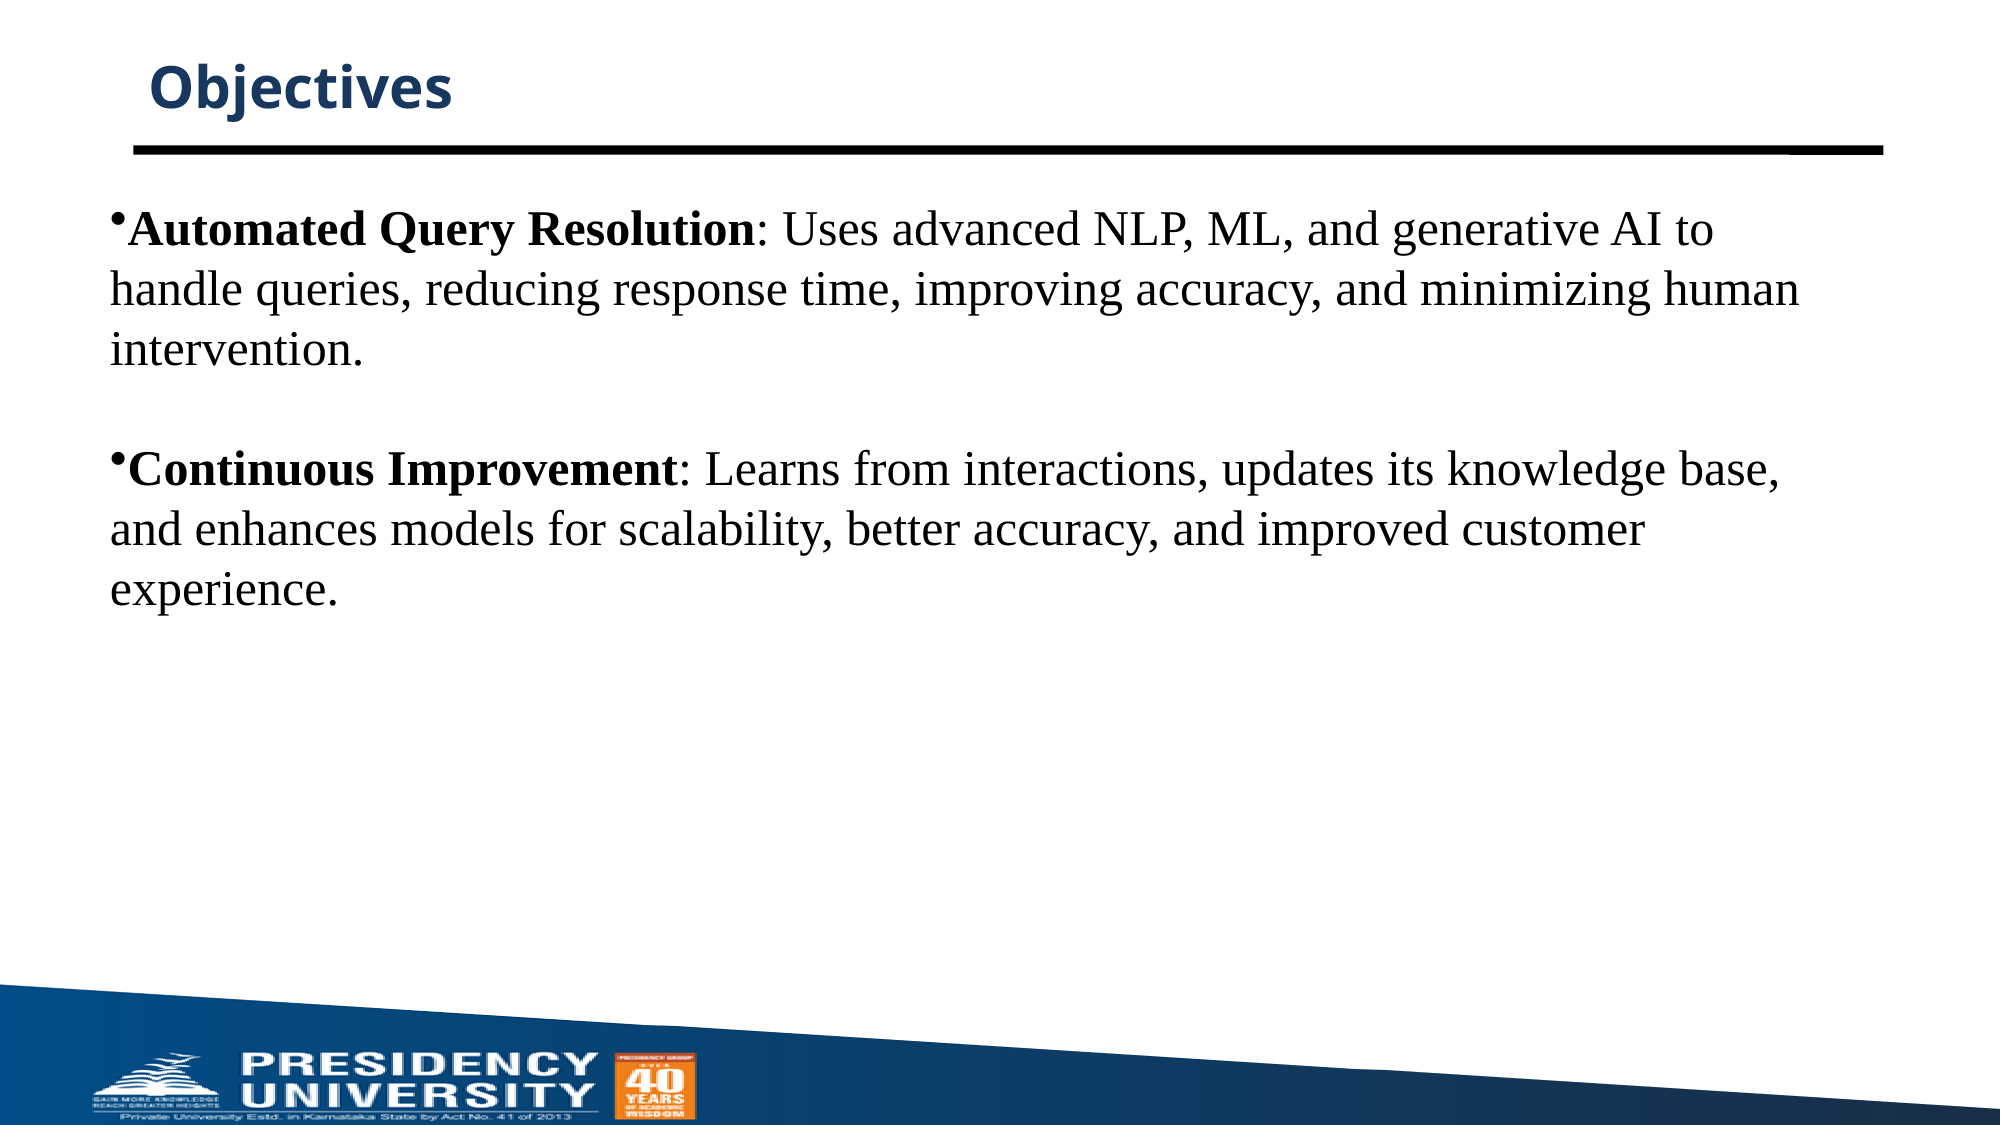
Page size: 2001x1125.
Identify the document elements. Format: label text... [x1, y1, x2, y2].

title Objectives [133, 45, 1884, 125]
picture [0, 982, 2000, 1125]
list Automated Query Resolution: Uses advanced NLP, ML, and generative AI to handle queries, reducing response time, improving accuracy, and minimizing human intervention. Continuous Improvement: Learns from interactions, updates its knowledge base, and enhances models for scalability, better accuracy, and improved customer experience. [94, 71, 1845, 724]
